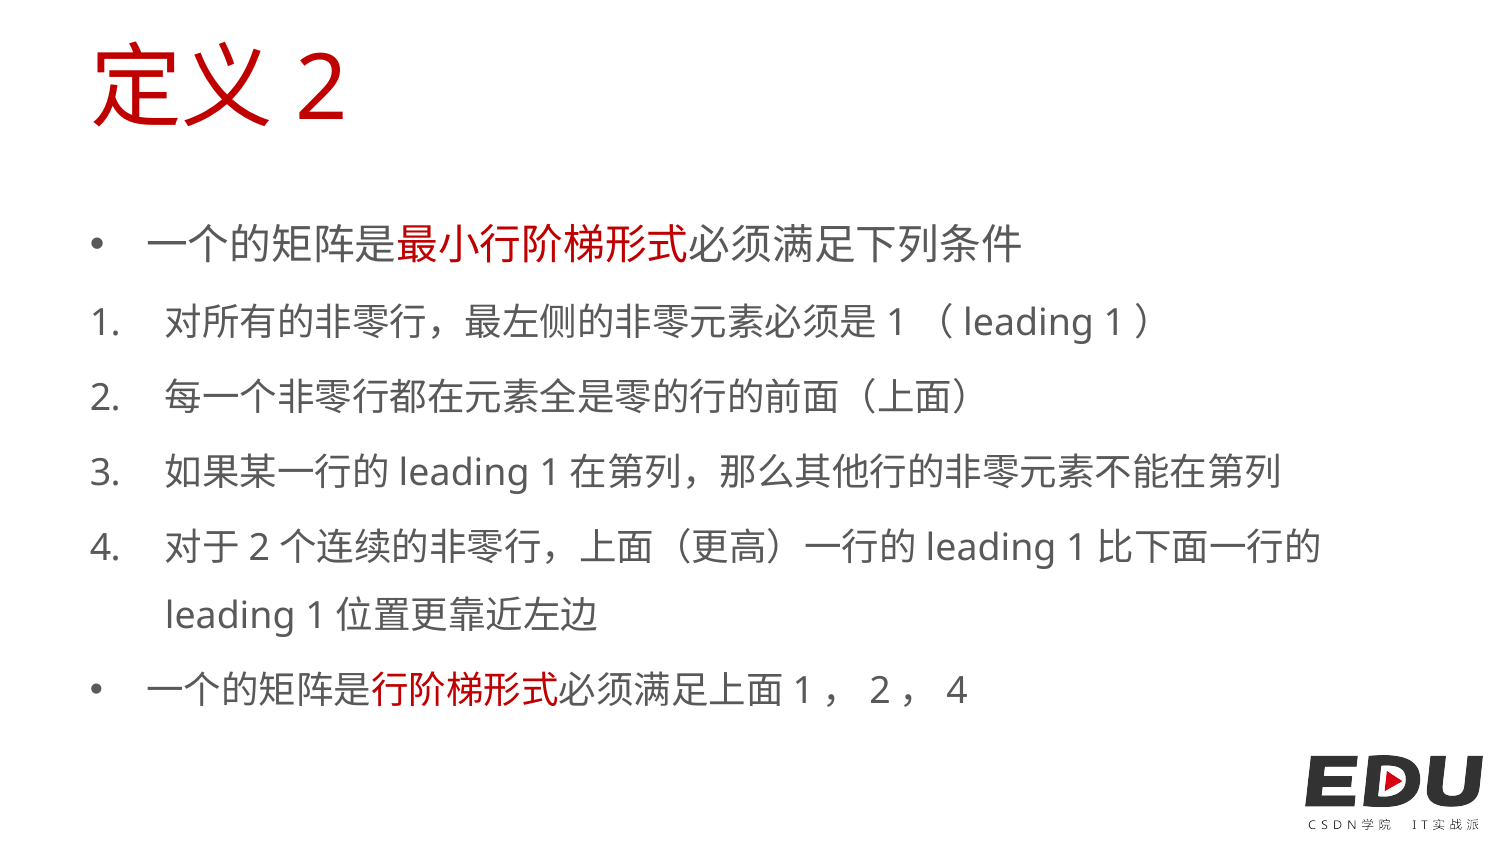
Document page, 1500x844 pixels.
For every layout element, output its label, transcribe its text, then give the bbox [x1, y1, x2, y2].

picture [1305, 755, 1483, 830]
title 定义2 [75, 20, 1425, 137]
